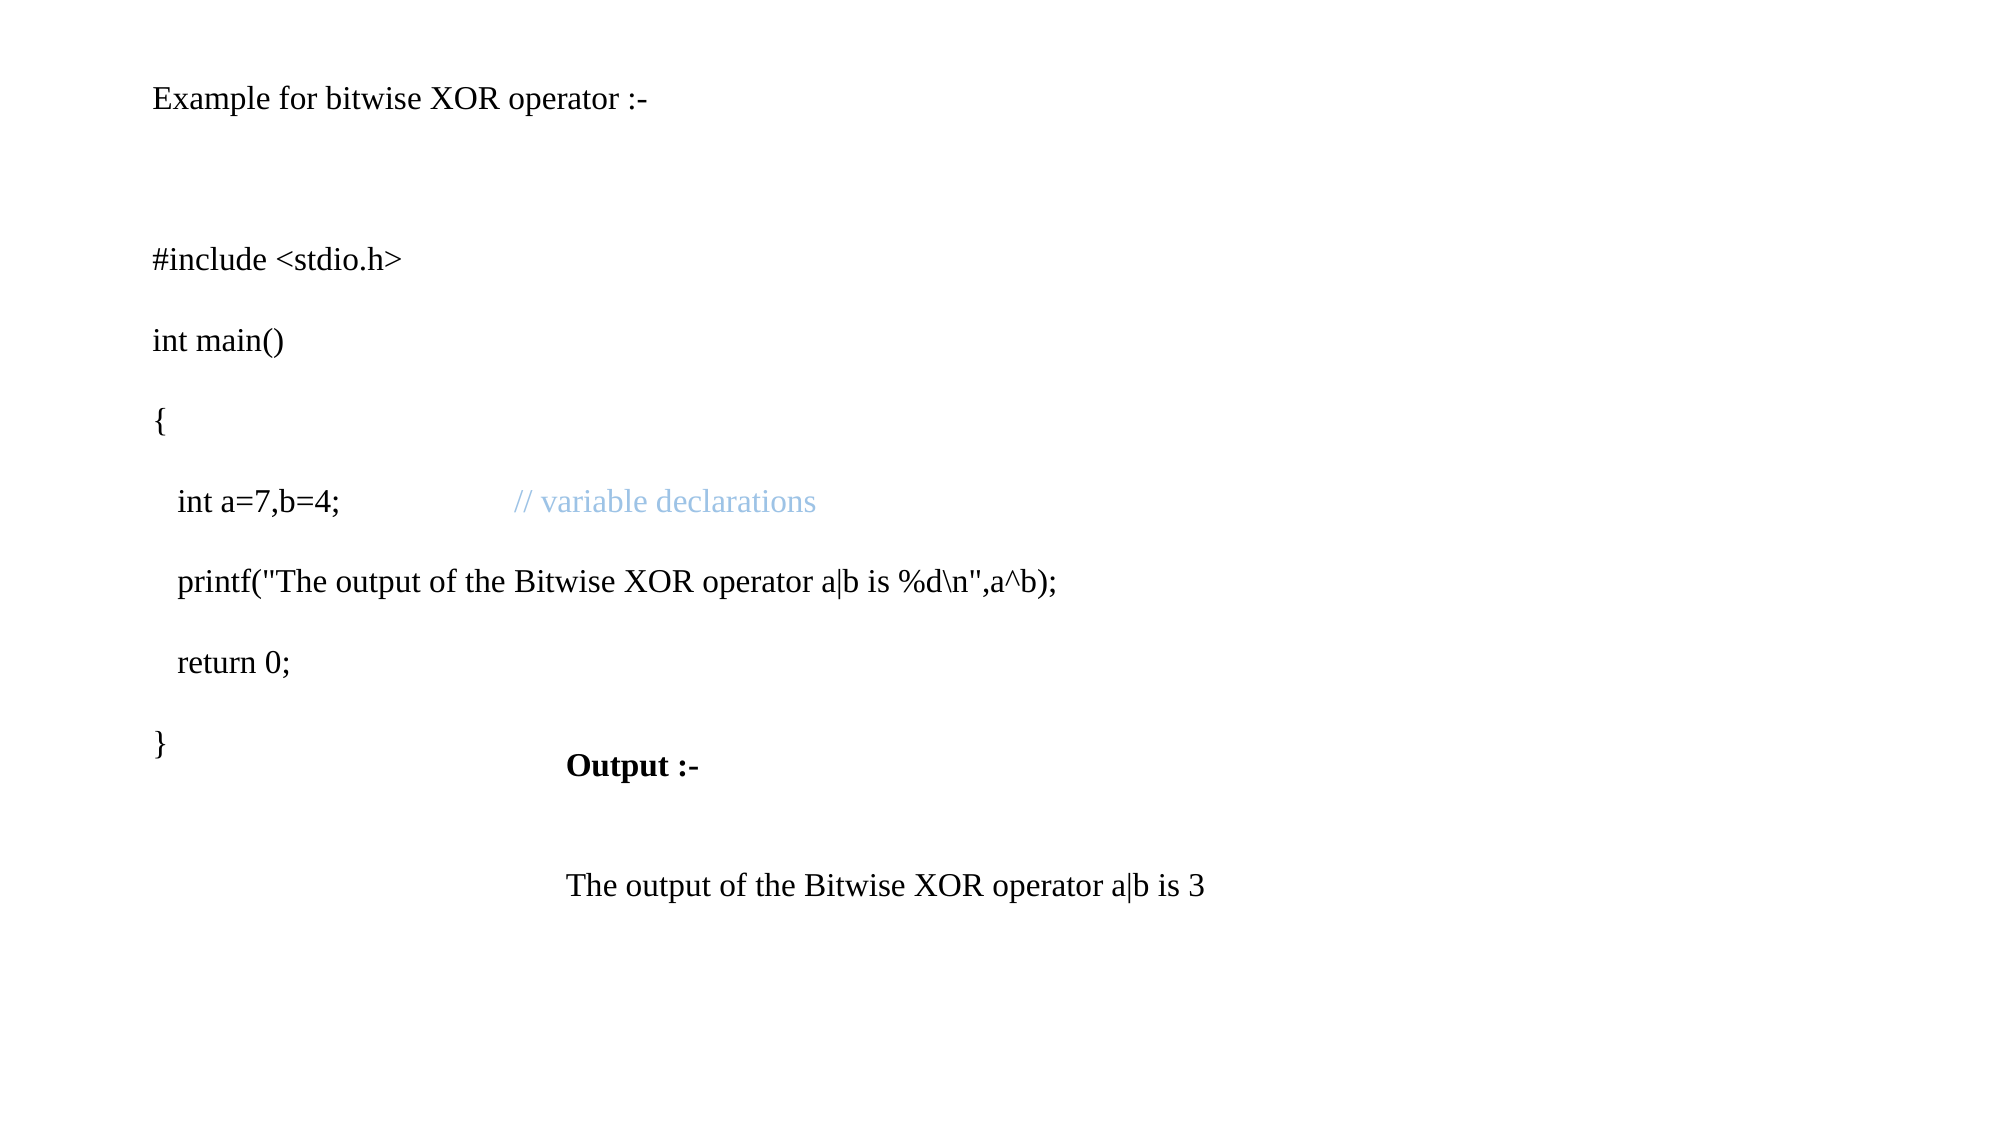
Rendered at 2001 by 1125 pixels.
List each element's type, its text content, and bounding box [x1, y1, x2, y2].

text_box Output :- The output of the Bitwise XOR operator a|b is 3 [551, 715, 1583, 971]
list Example for bitwise XOR operator :- #include <stdio.h> int main() { int a=7,b=4; // variable declarations printf("The output of the Bitwise XOR operator a|b is %d\n",a^b); return 0; } [137, 48, 1863, 1014]
